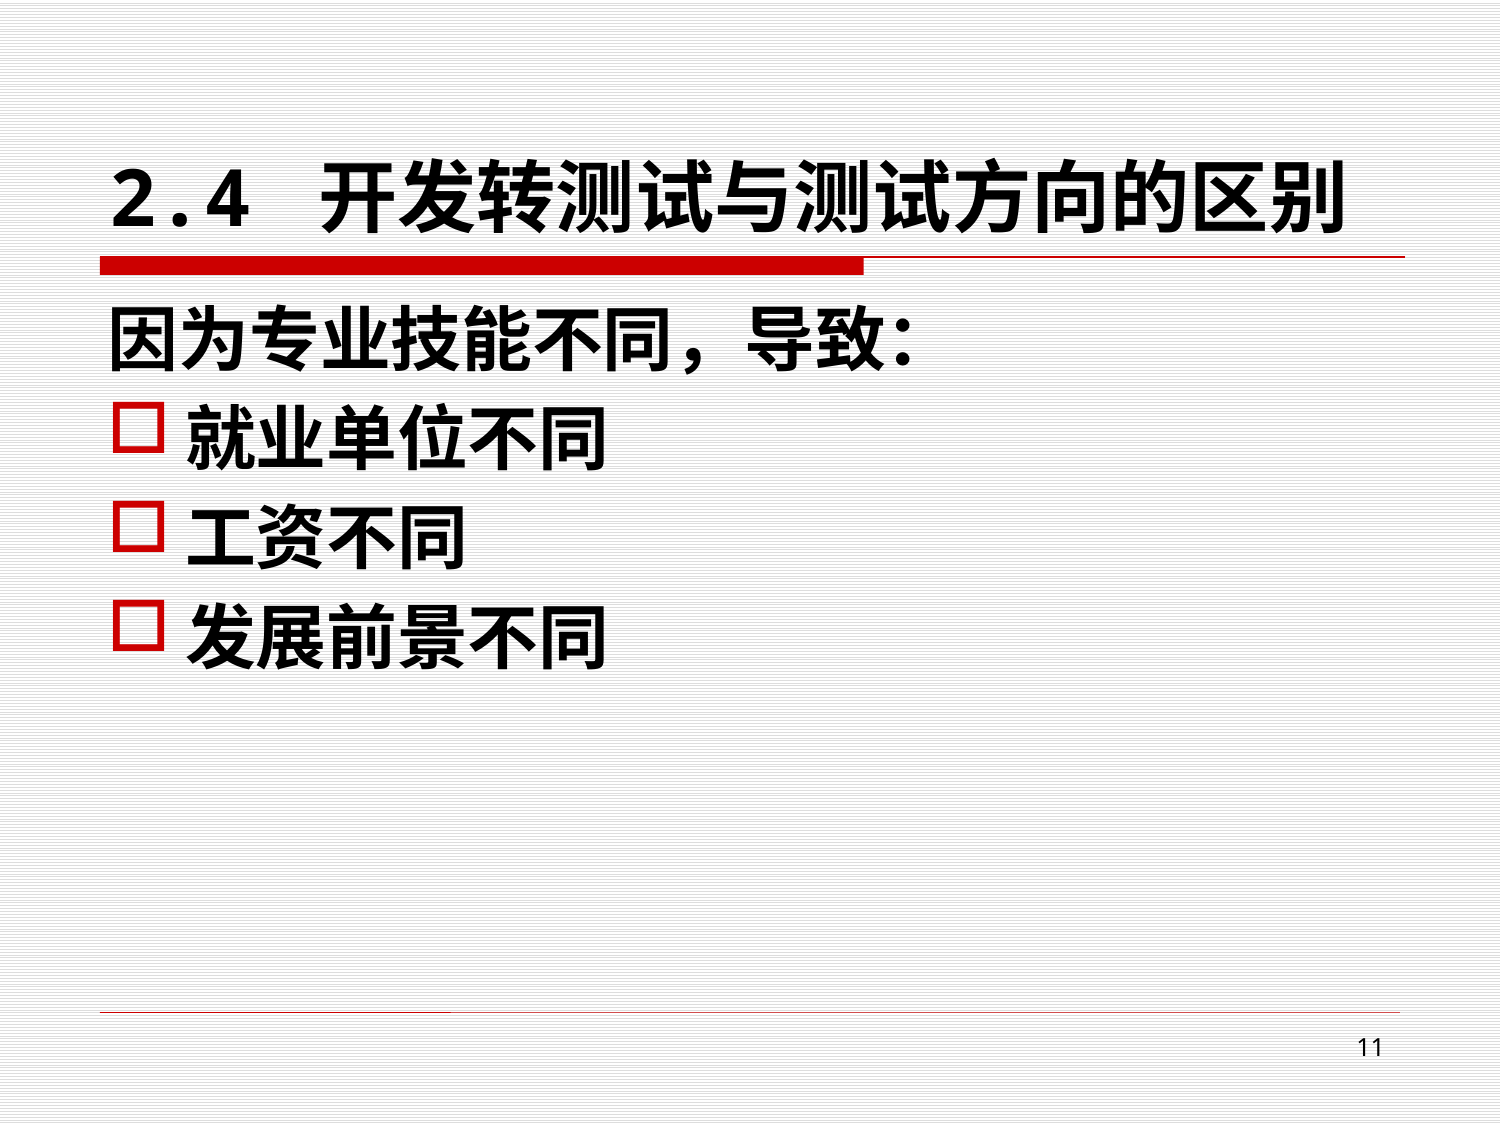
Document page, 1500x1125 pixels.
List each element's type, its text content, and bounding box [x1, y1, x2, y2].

list 因为专业技能不同，导致： 就业单位不同 工资不同 发展前景不同 [92, 287, 1400, 988]
title 2.4 开发转测试与测试方向的区别 [94, 50, 1407, 250]
slide_number 11 [1074, 1024, 1401, 1103]
